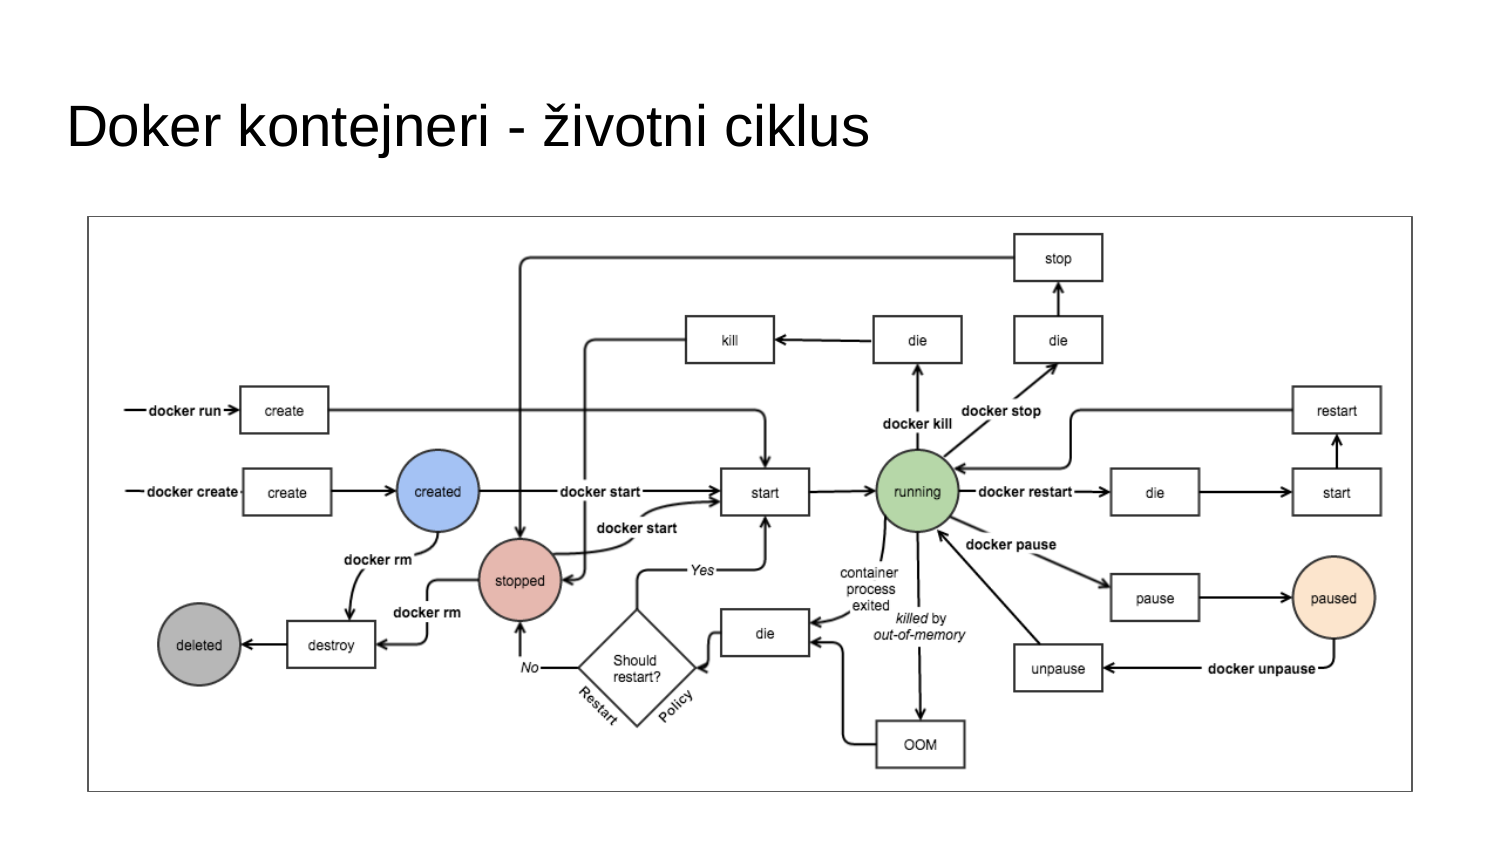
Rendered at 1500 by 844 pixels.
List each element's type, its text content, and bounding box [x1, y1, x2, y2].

picture [88, 216, 1412, 792]
title Doker kontejneri - životni ciklus [51, 72, 1449, 167]
